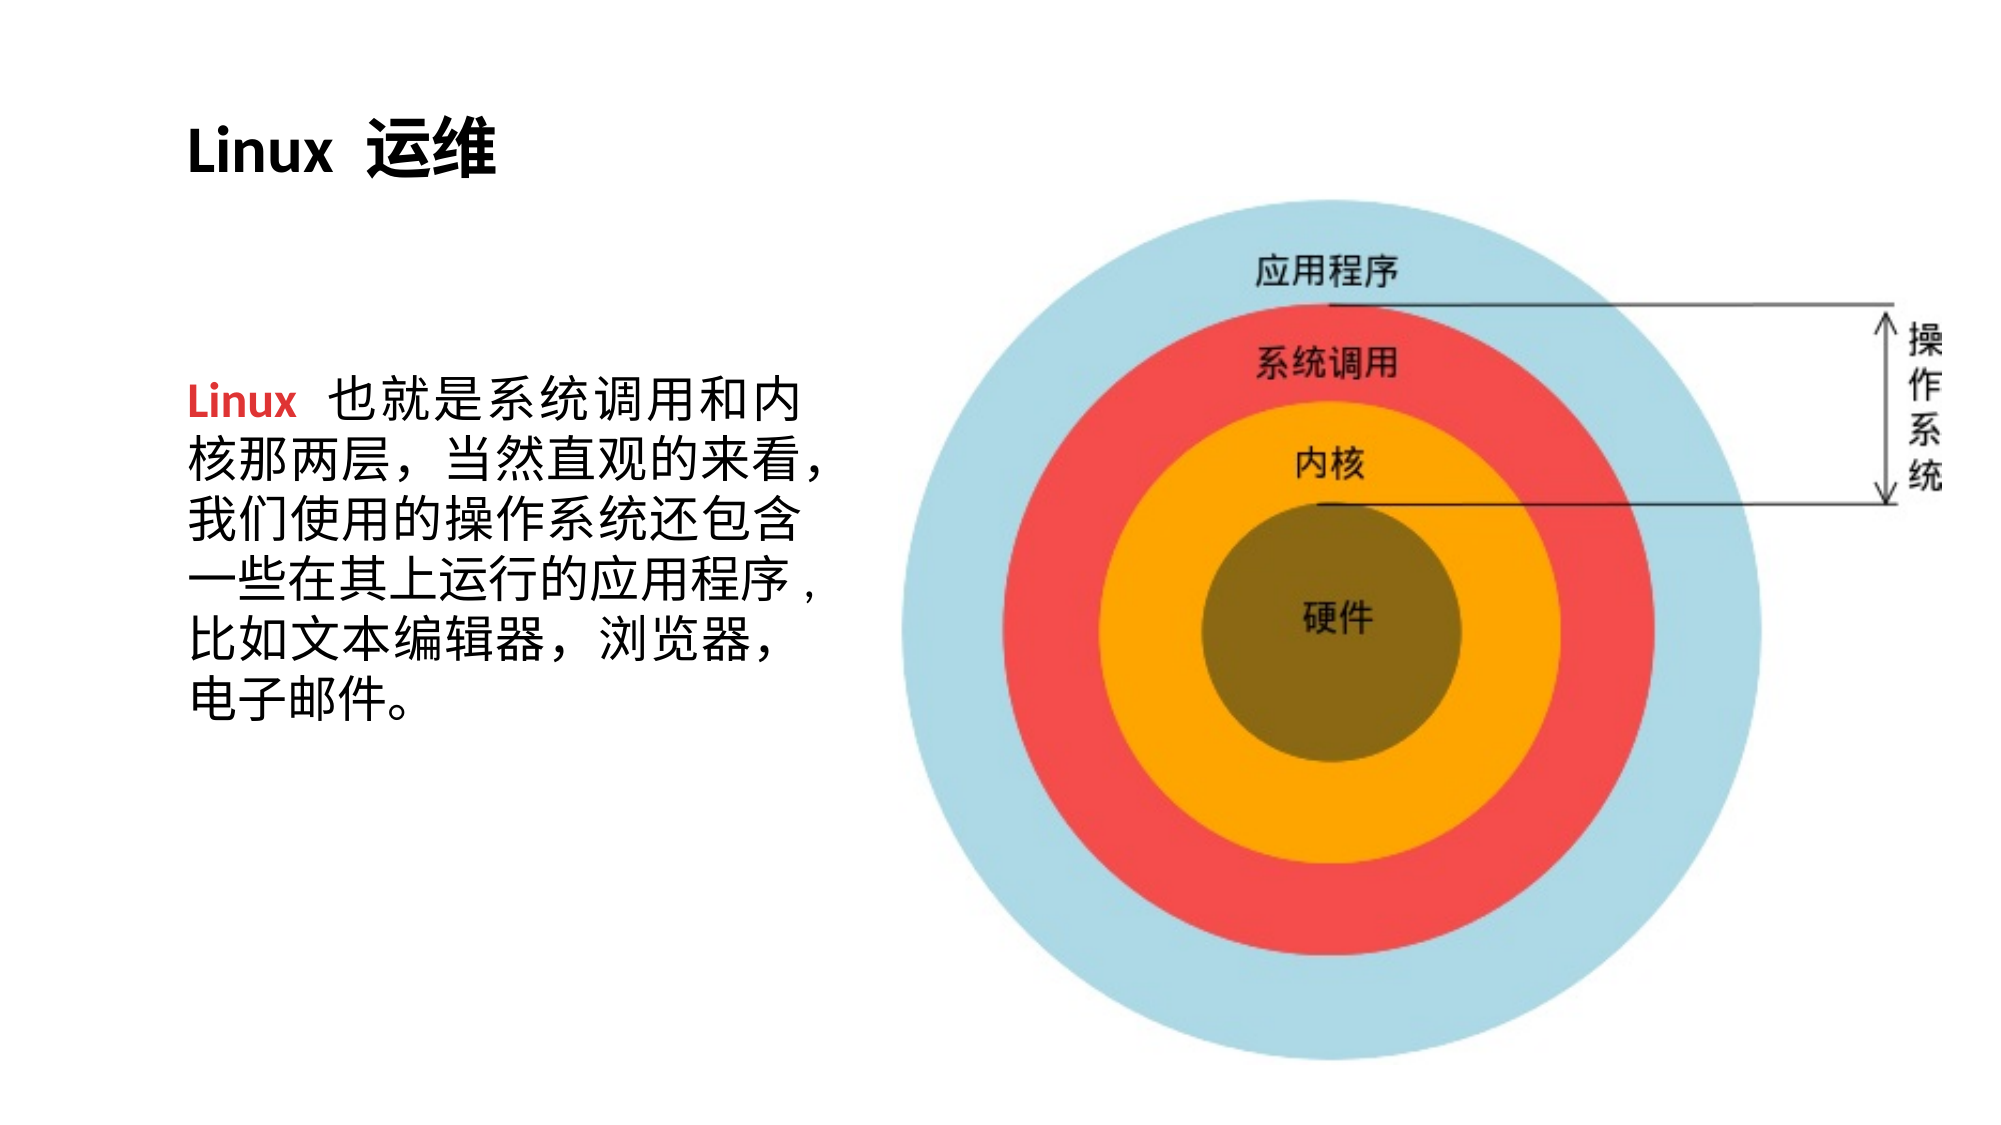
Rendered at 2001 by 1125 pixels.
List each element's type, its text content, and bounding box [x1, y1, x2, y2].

picture [898, 196, 1942, 1065]
text_box Linux 运维 [172, 98, 588, 194]
text_box Linux 也就是系统调用和内核那两层，当然直观的来看，我们使用的操作系统还包含一些在其上运行的应用程序,比如文本编辑器，浏览器，电子邮件。 [172, 359, 818, 735]
